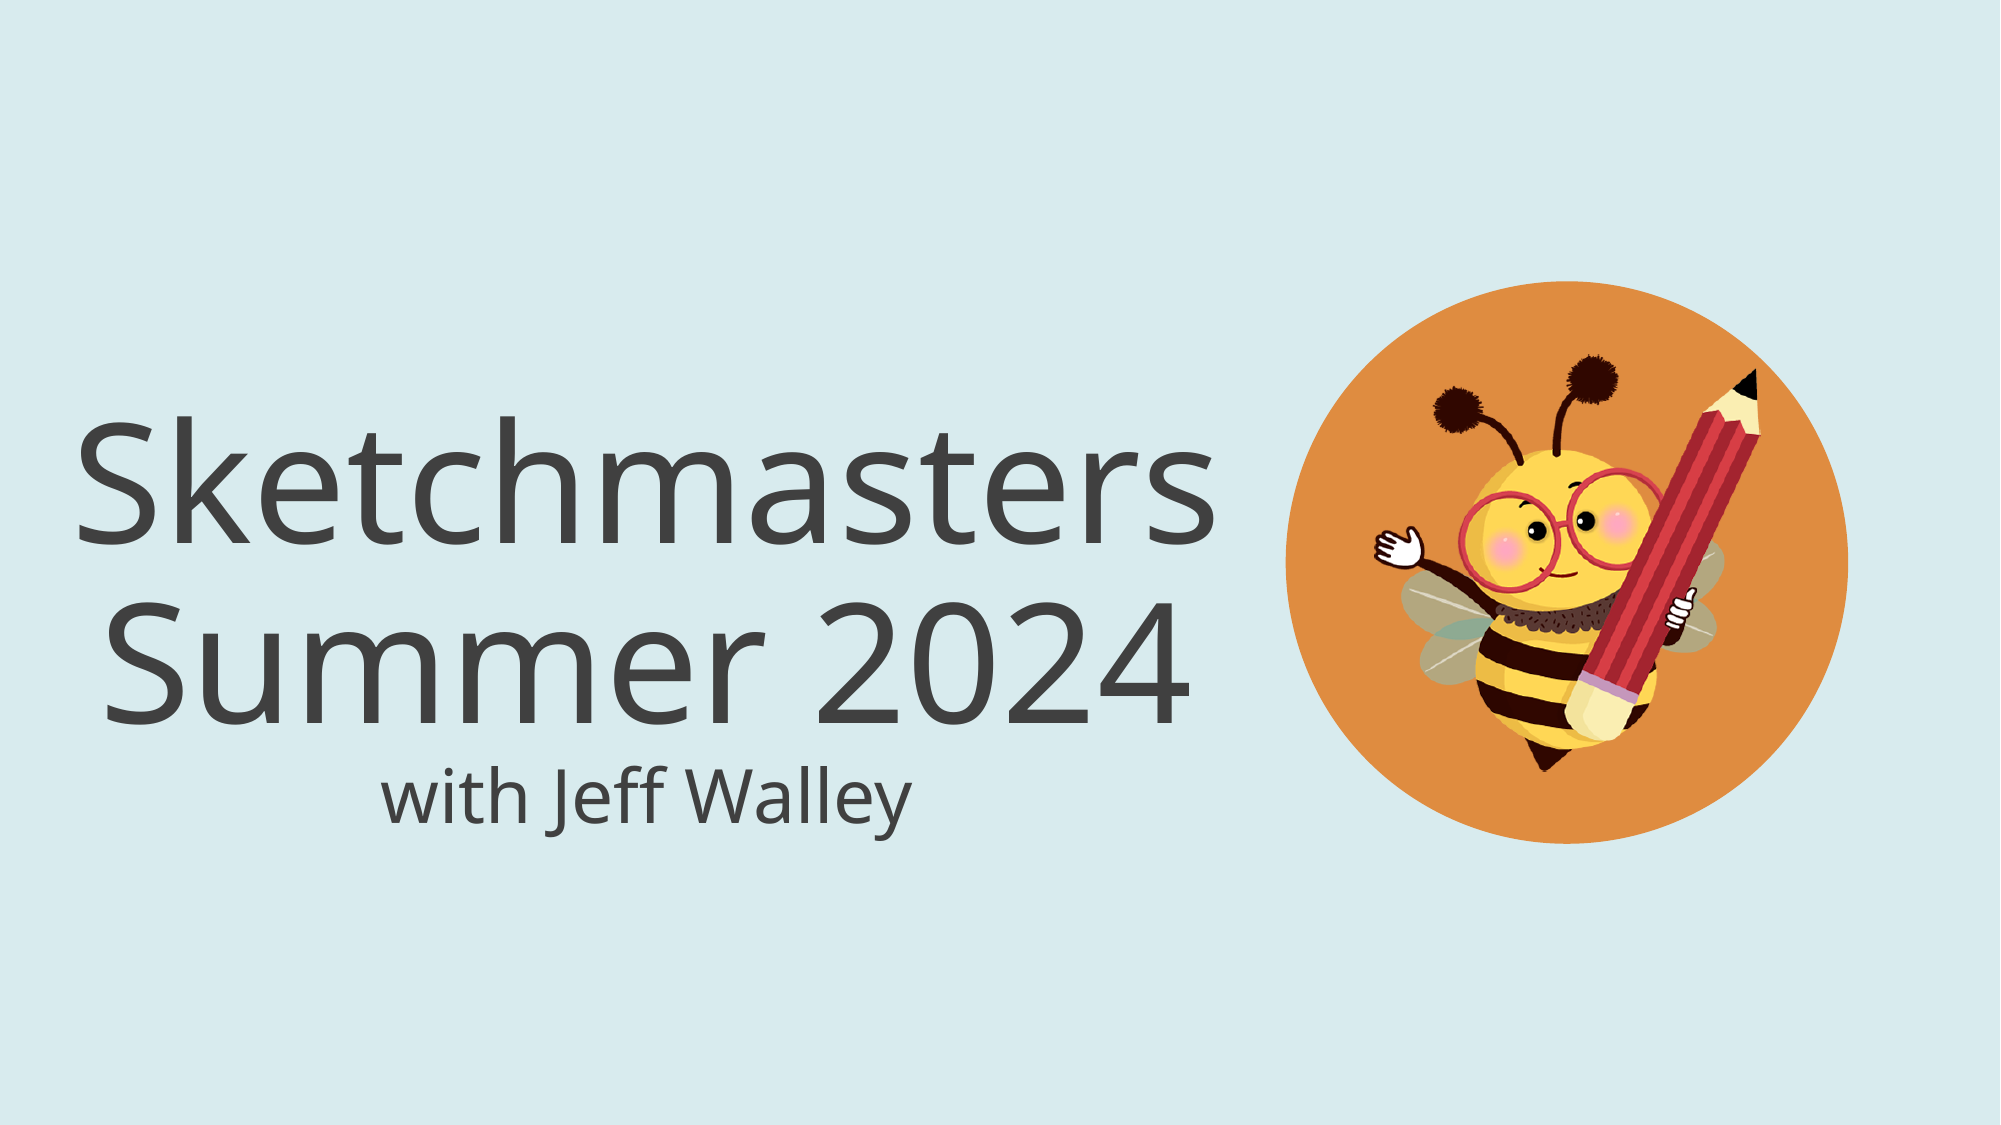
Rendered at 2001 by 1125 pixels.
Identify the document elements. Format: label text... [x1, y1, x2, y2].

text_box [1385, 280, 1749, 346]
picture [1365, 346, 1768, 779]
text_box [1385, 779, 1749, 845]
title Sketchmasters Summer 2024 with Jeff Walley [25, 391, 1268, 779]
text_box [1284, 365, 1365, 760]
text_box [1768, 364, 1850, 761]
